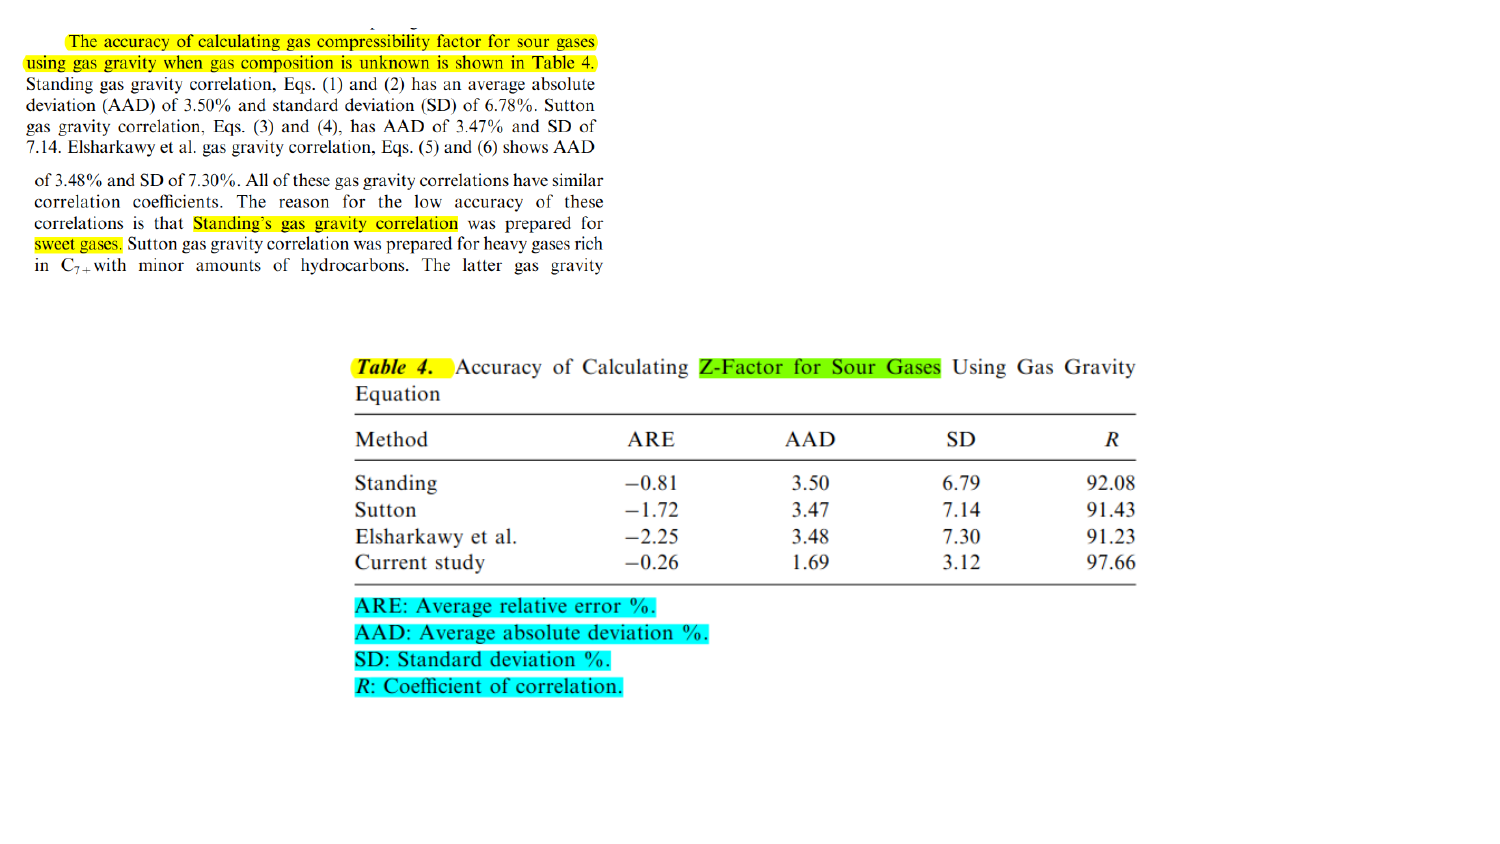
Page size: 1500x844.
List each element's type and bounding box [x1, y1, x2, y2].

picture [310, 327, 1189, 721]
picture [0, 28, 657, 277]
